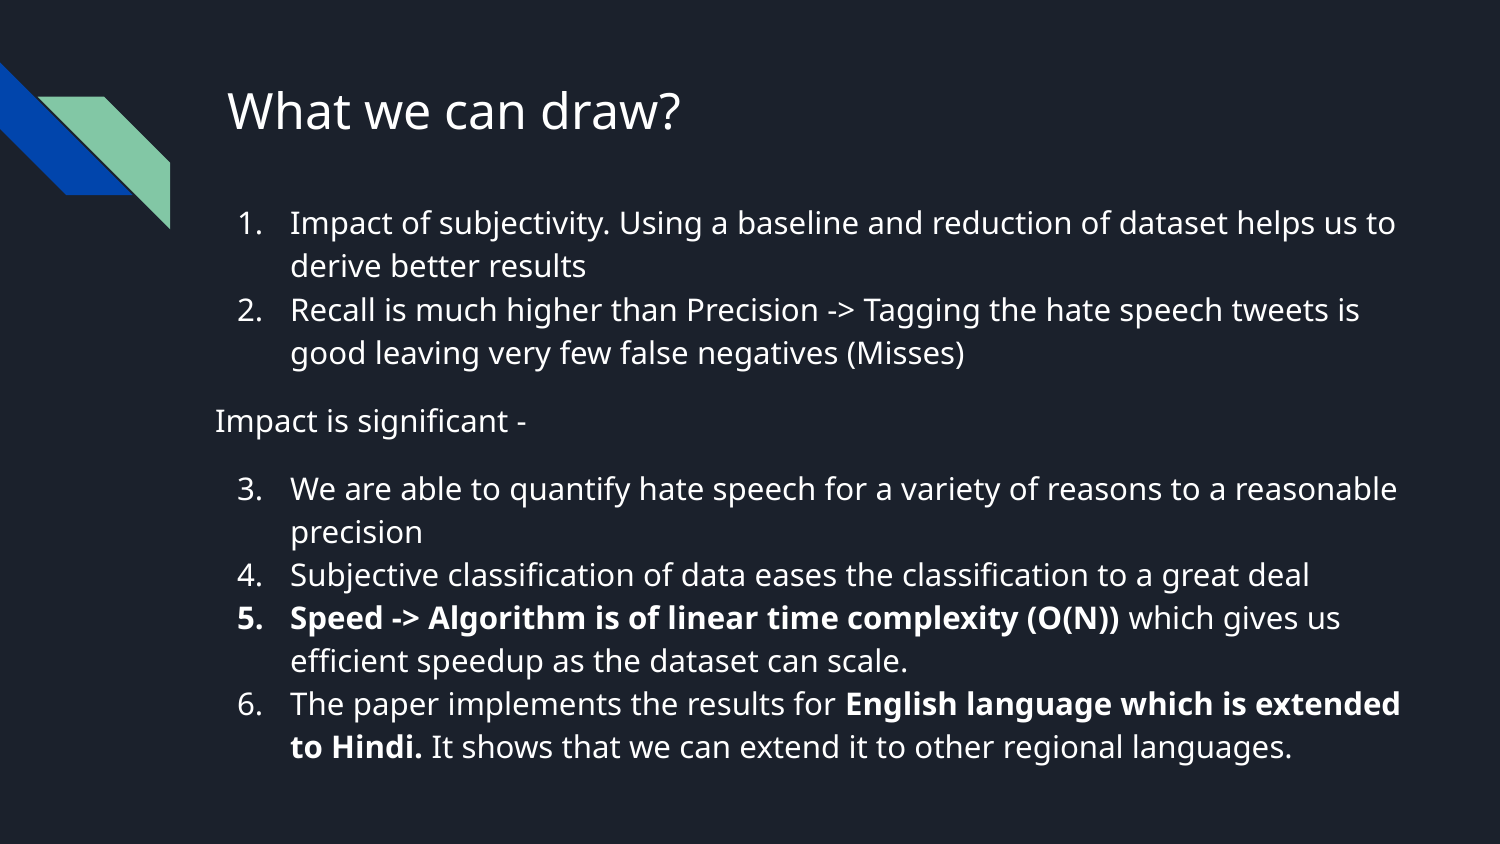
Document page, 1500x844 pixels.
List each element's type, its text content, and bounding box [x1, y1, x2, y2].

list Impact of subjectivity. Using a baseline and reduction of dataset helps us to derive better results Recall is much higher than Precision -> Tagging the hate speech tweets is good leaving very few false negatives (Misses) Impact is significant - We are able to quantify hate speech for a variety of reasons to a reasonable precision Subjective classification of data eases the classification to a great deal Speed -> Algorithm is of linear time complexity (O(N)) which gives us efficient speedup as the dataset can scale. The paper implements the results for English language which is extended to Hindi. It shows that we can extend it to other regional languages. [200, 183, 1435, 771]
title What we can draw? [212, 64, 1368, 183]
